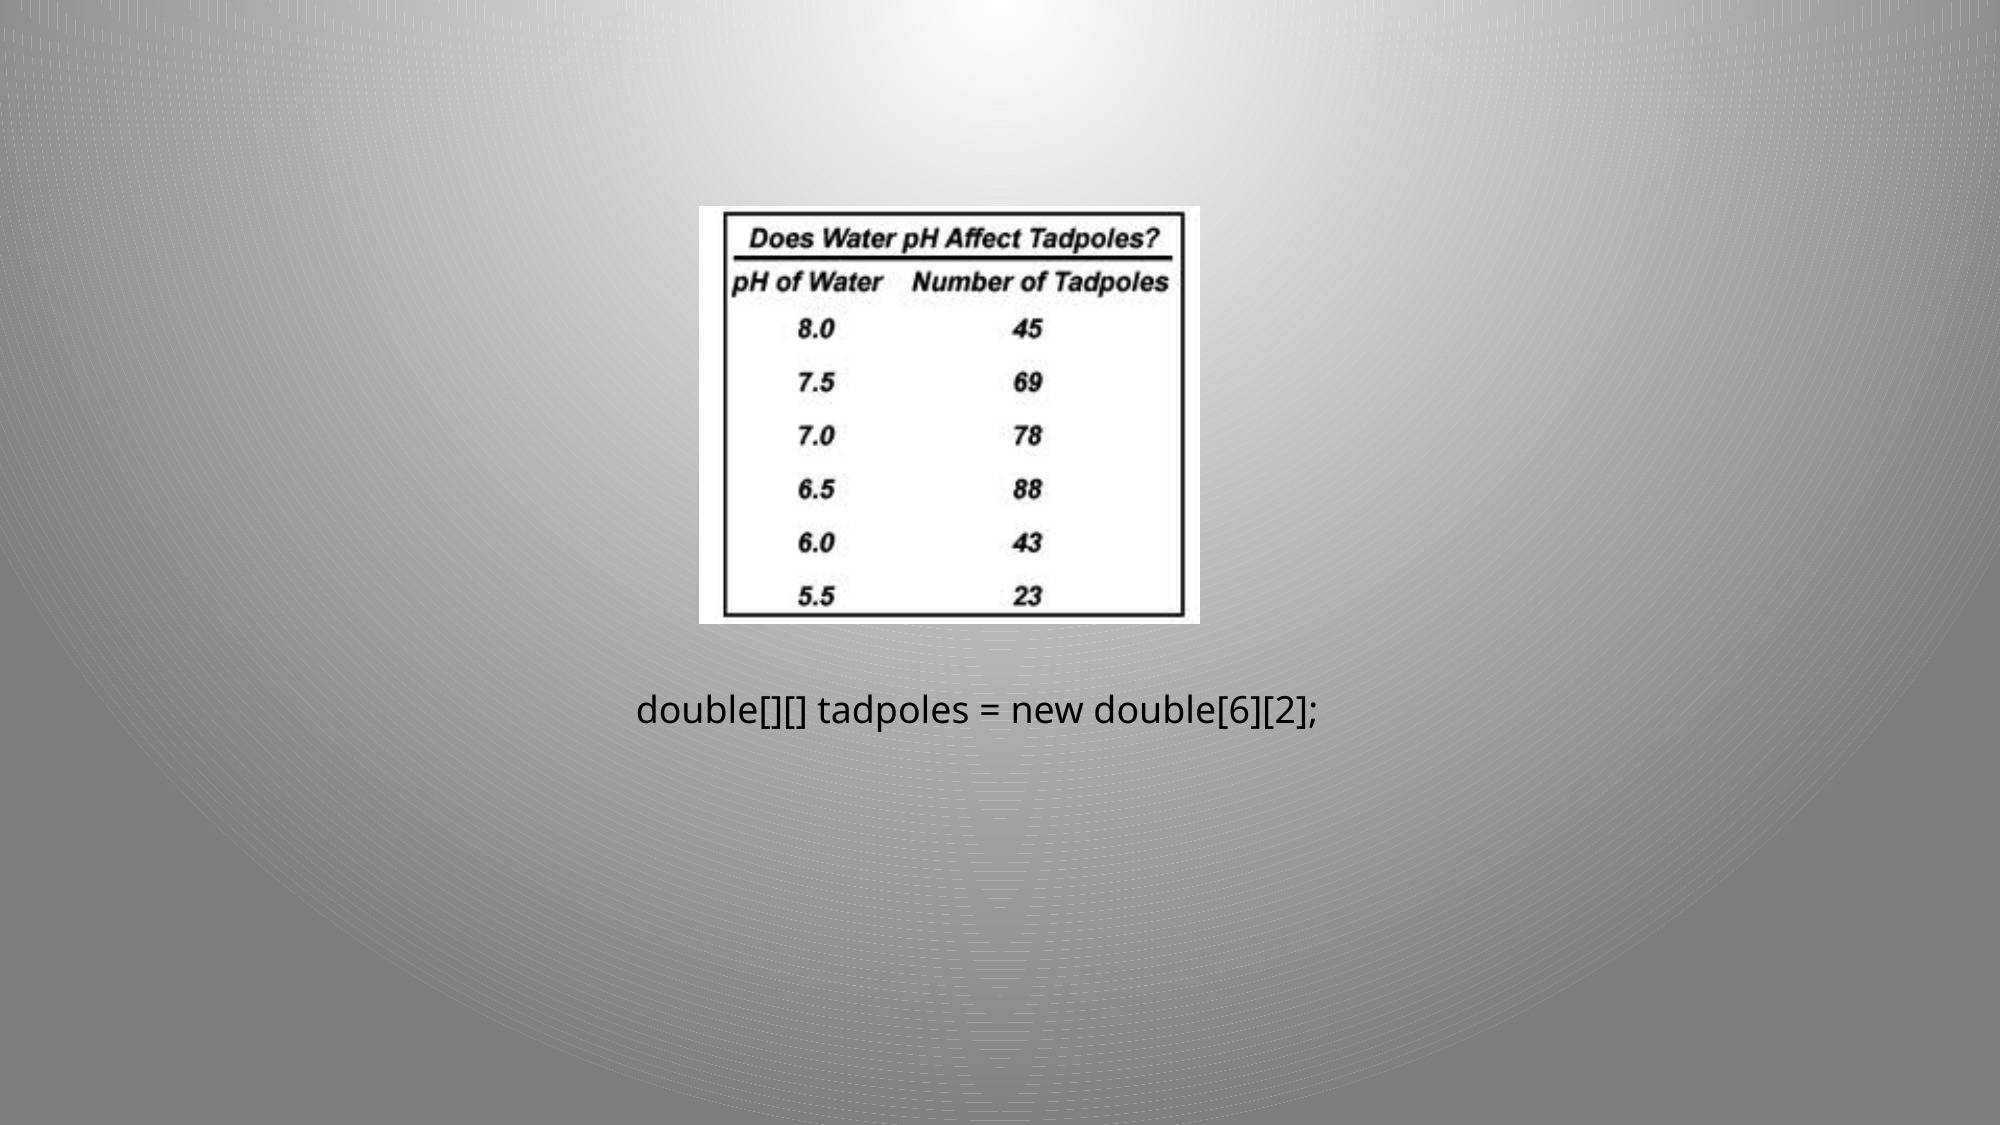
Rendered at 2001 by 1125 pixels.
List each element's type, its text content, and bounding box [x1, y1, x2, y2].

picture [699, 206, 1201, 624]
text_box double[][] tadpoles = new double[6][2]; [621, 679, 1334, 739]
